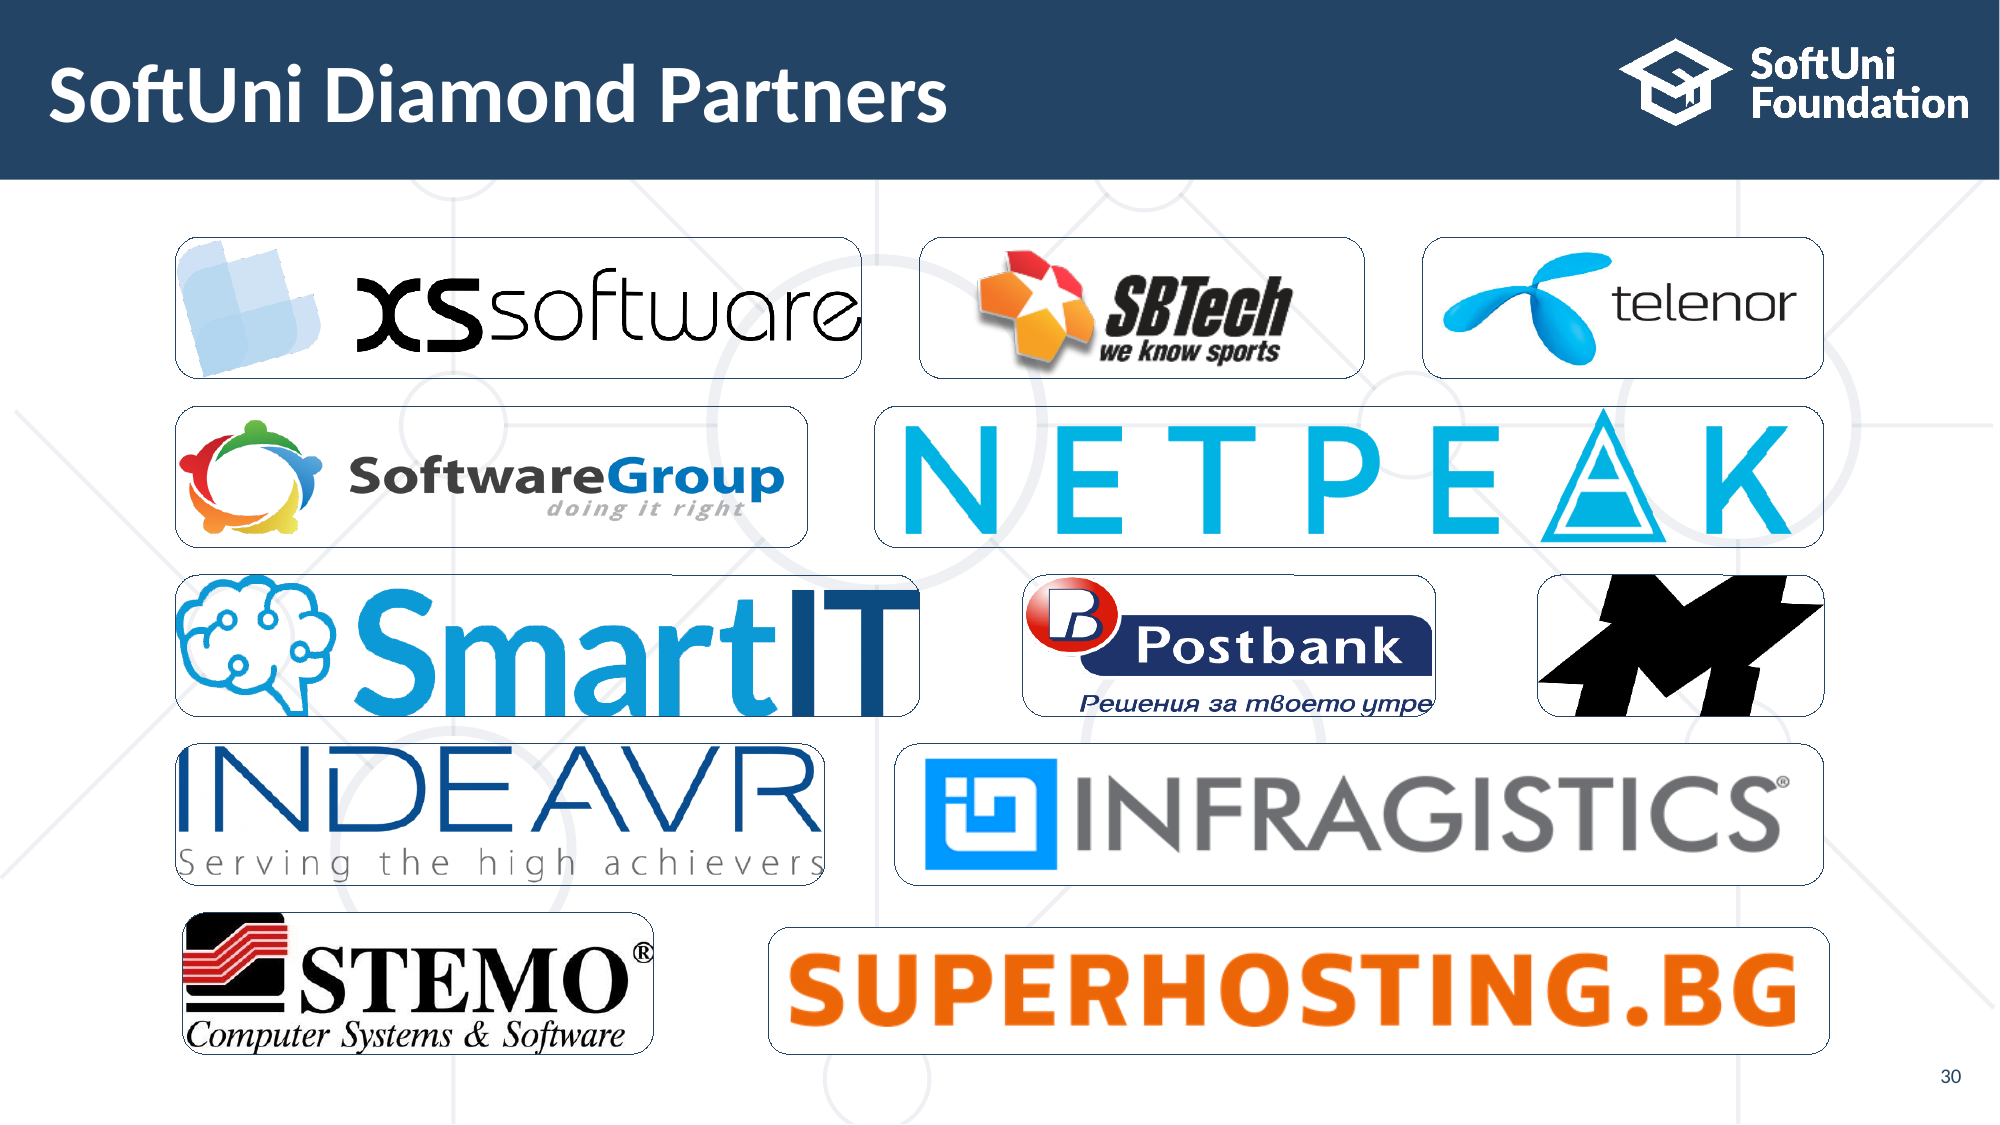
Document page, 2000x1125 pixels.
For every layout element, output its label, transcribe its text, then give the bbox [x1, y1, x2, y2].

picture [1022, 574, 1437, 717]
picture [184, 585, 329, 710]
picture [182, 912, 654, 1055]
picture [175, 631, 287, 717]
picture [611, 706, 633, 717]
picture [1618, 38, 1968, 126]
title SoftUni Diamond Partners [31, 16, 1591, 162]
picture [175, 743, 826, 886]
picture [295, 647, 305, 656]
picture [1422, 236, 1825, 379]
picture [874, 405, 1825, 548]
picture [595, 678, 625, 702]
picture [175, 405, 809, 548]
picture [223, 615, 232, 625]
picture [516, 642, 545, 717]
picture [466, 642, 495, 717]
picture [1537, 574, 1825, 717]
picture [264, 614, 273, 625]
picture [894, 743, 1825, 886]
slide_number 30 [1896, 1049, 1968, 1101]
picture [263, 574, 921, 717]
picture [767, 927, 1831, 1055]
picture [175, 236, 862, 379]
picture [233, 661, 243, 670]
picture [919, 236, 1365, 379]
picture [175, 574, 249, 616]
